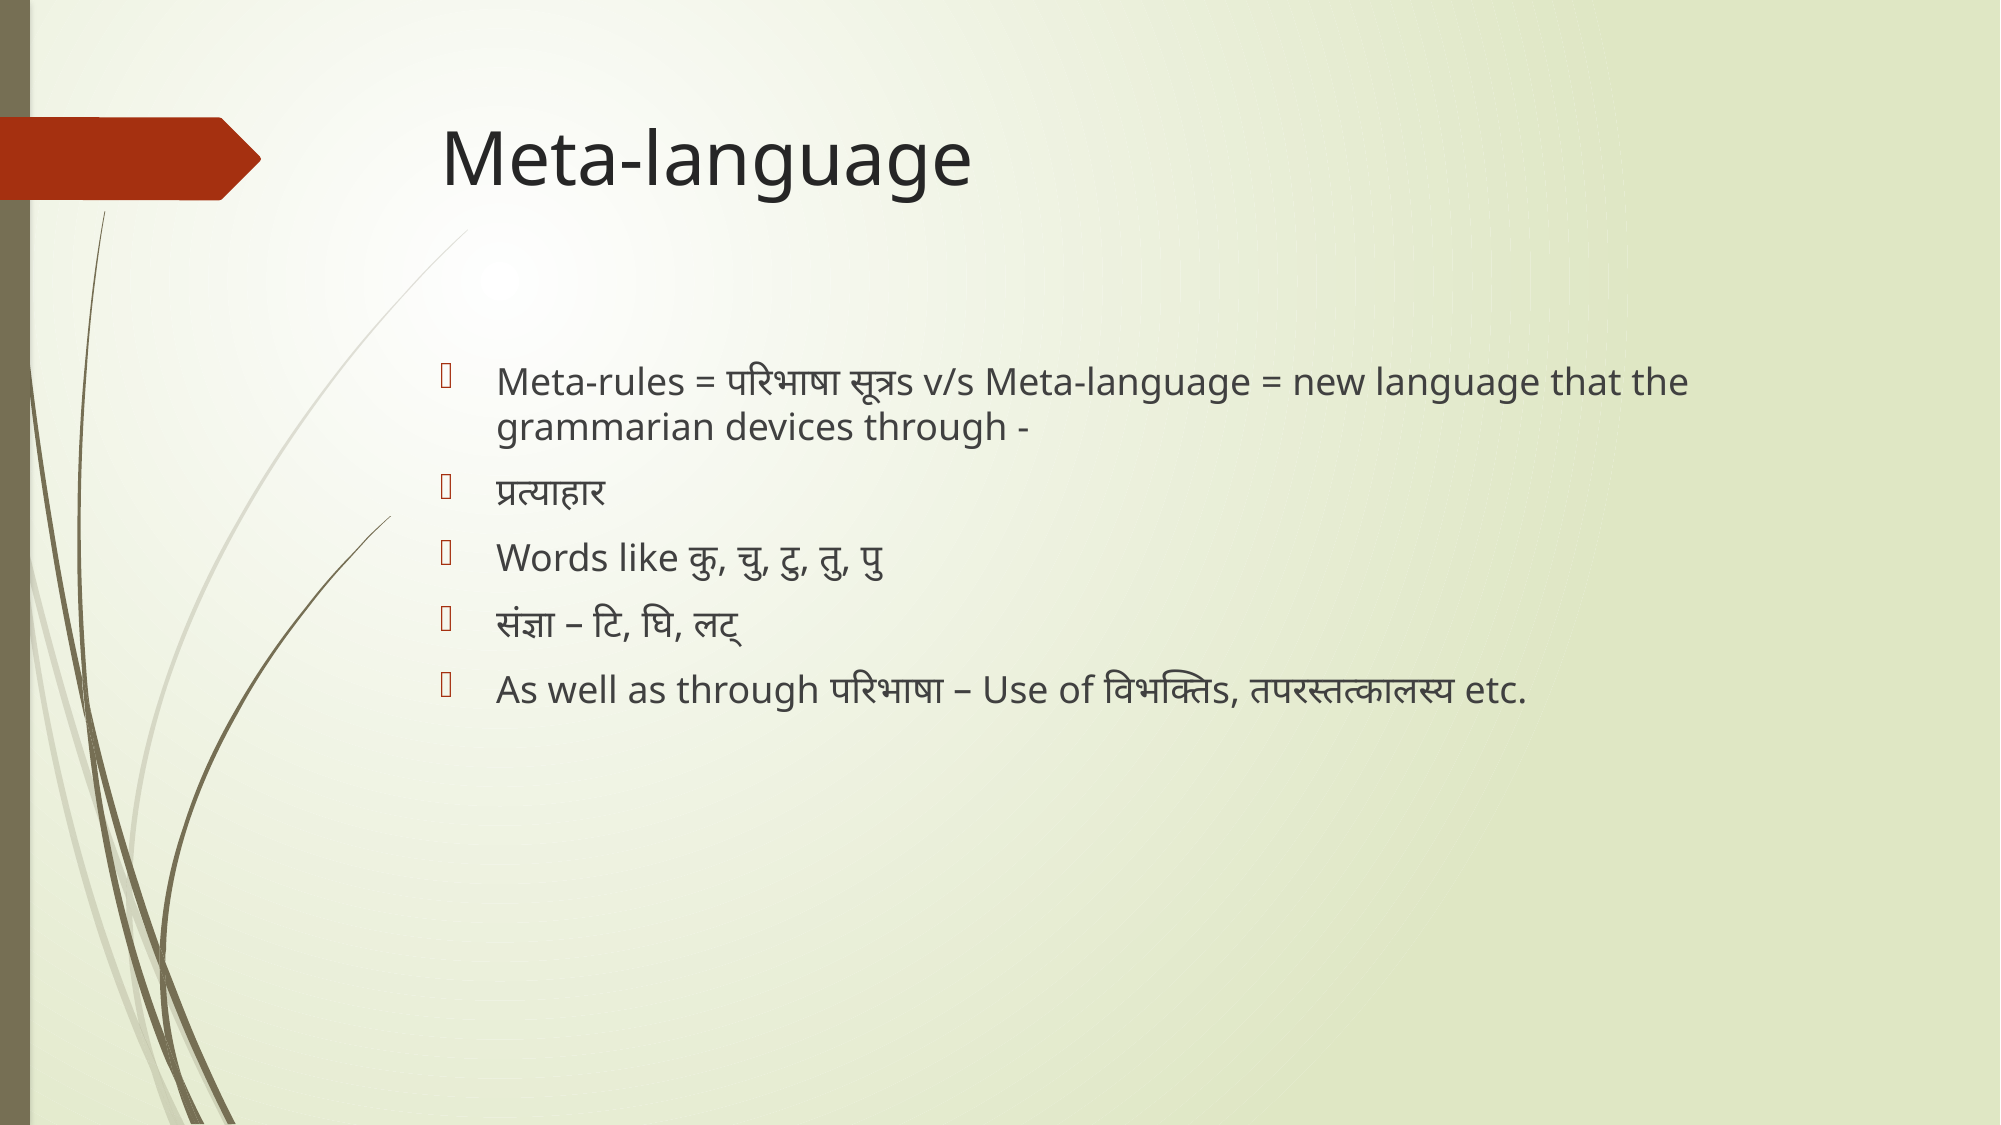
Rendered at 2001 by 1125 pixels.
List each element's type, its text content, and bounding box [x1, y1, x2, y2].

list Meta-rules = परिभाषा सूत्रs v/s Meta-language = new language that the grammarian devices through - प्रत्याहार Words like कु, चु, टु, तु, पु संज्ञा – टि, घि, लट् As well as through परिभाषा – Use of विभक्तिs, तपरस्तत्कालस्य etc. [424, 350, 1888, 970]
title Meta-language [425, 102, 1888, 313]
